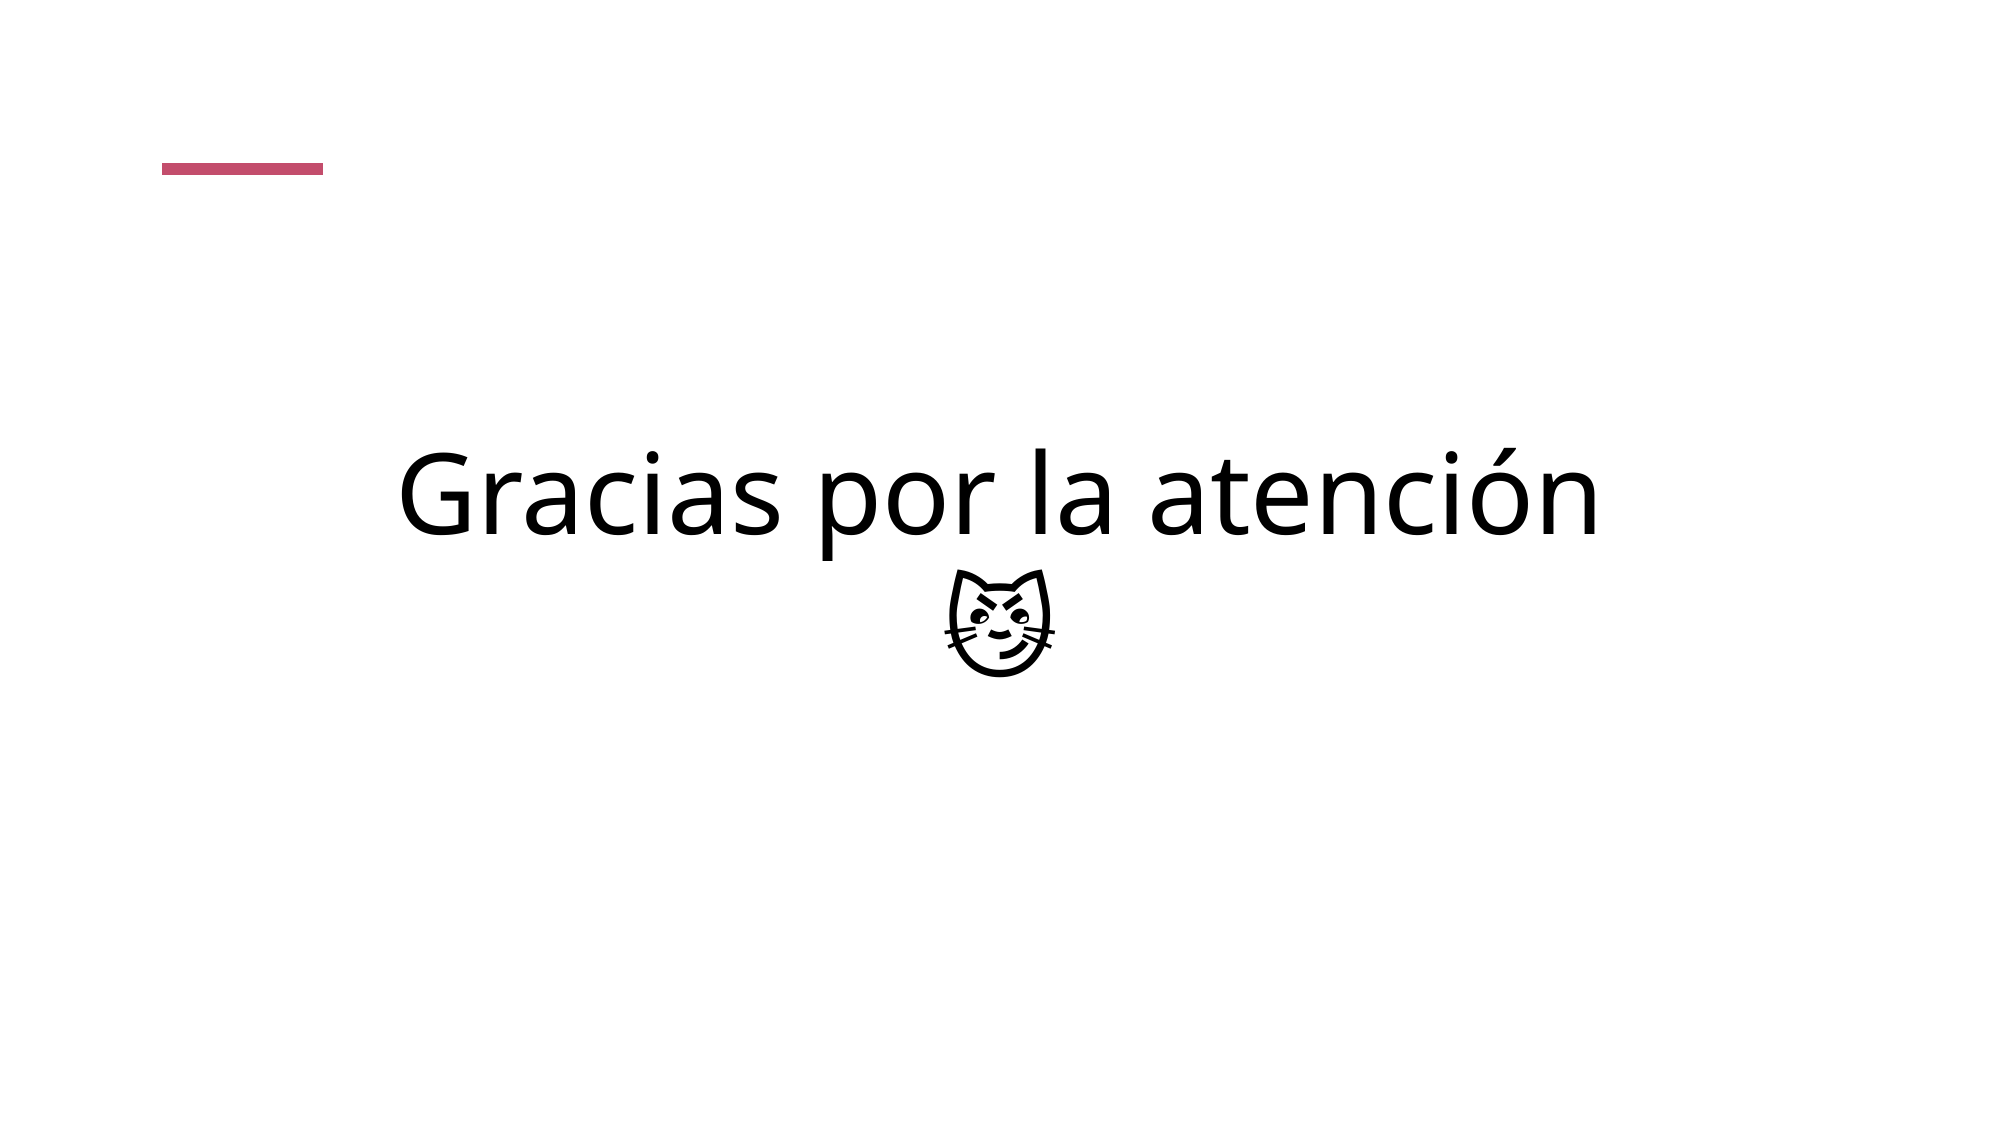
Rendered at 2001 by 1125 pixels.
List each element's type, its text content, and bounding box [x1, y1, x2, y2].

title Gracias por la atención 😼 [150, 414, 1850, 711]
